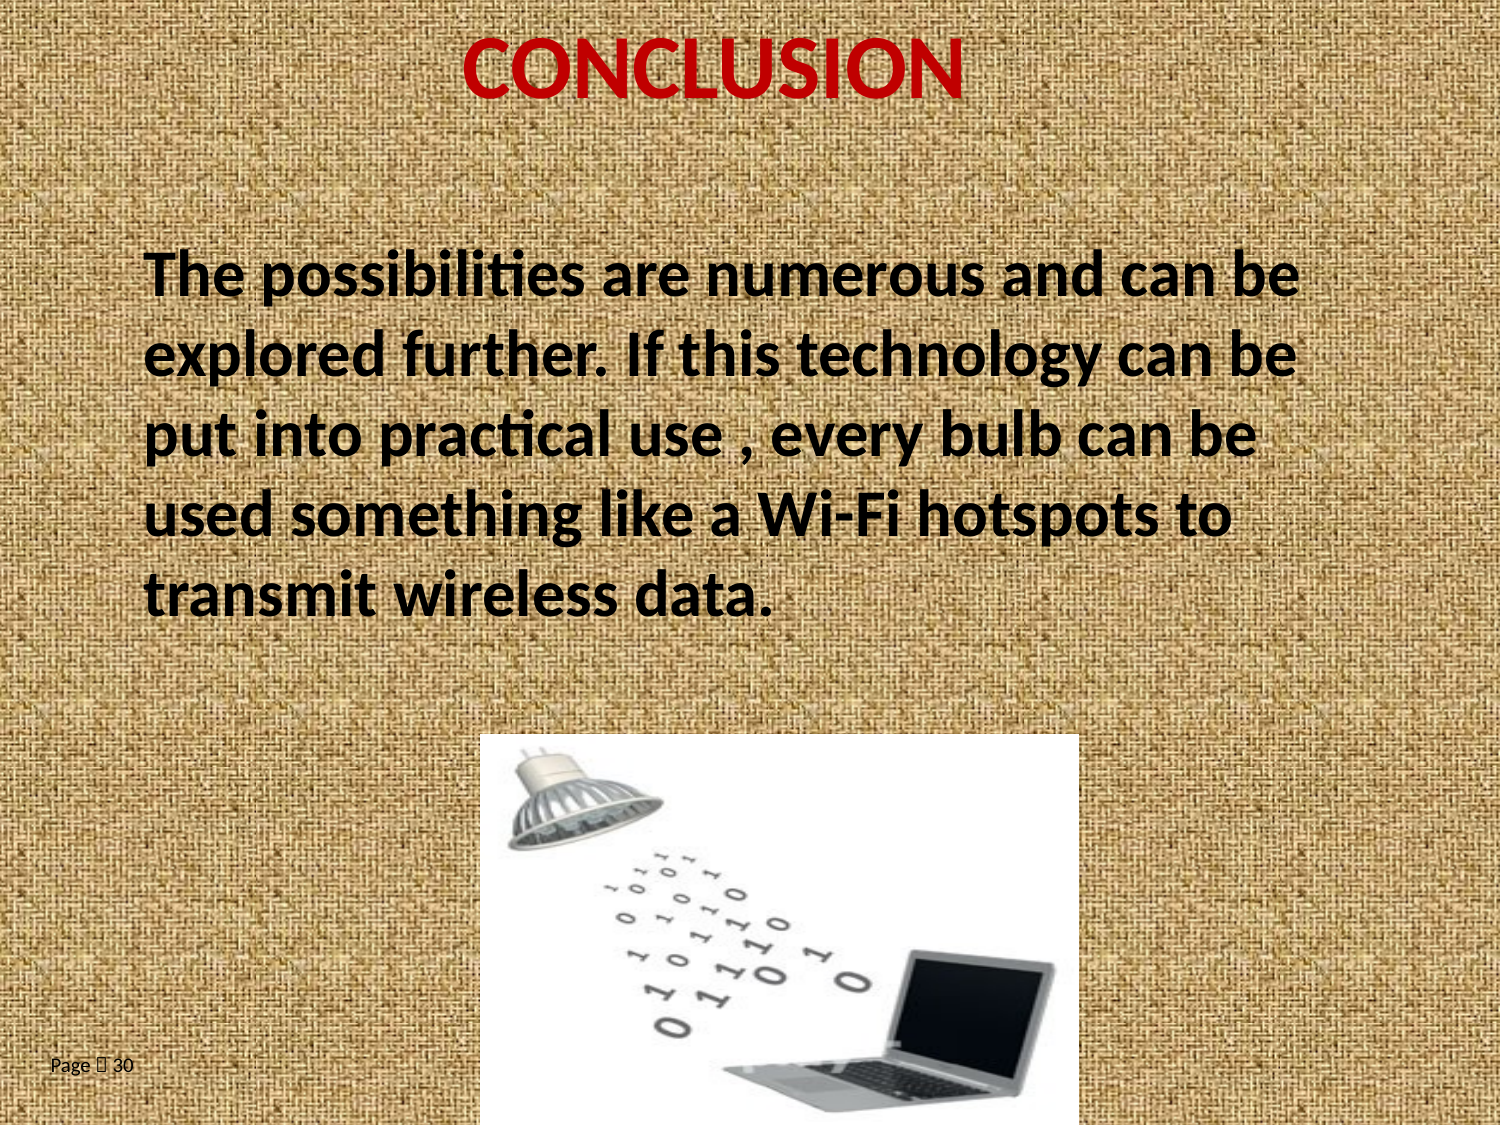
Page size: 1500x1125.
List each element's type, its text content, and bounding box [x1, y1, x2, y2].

title CONCLUSION [82, 0, 1307, 188]
text_box The possibilities are numerous and can be explored further. If this technology can be put into practical use , every bulb can be used something like a Wi-Fi hotspots to transmit wireless data. [128, 222, 1407, 718]
picture [0, 0, 1500, 1125]
